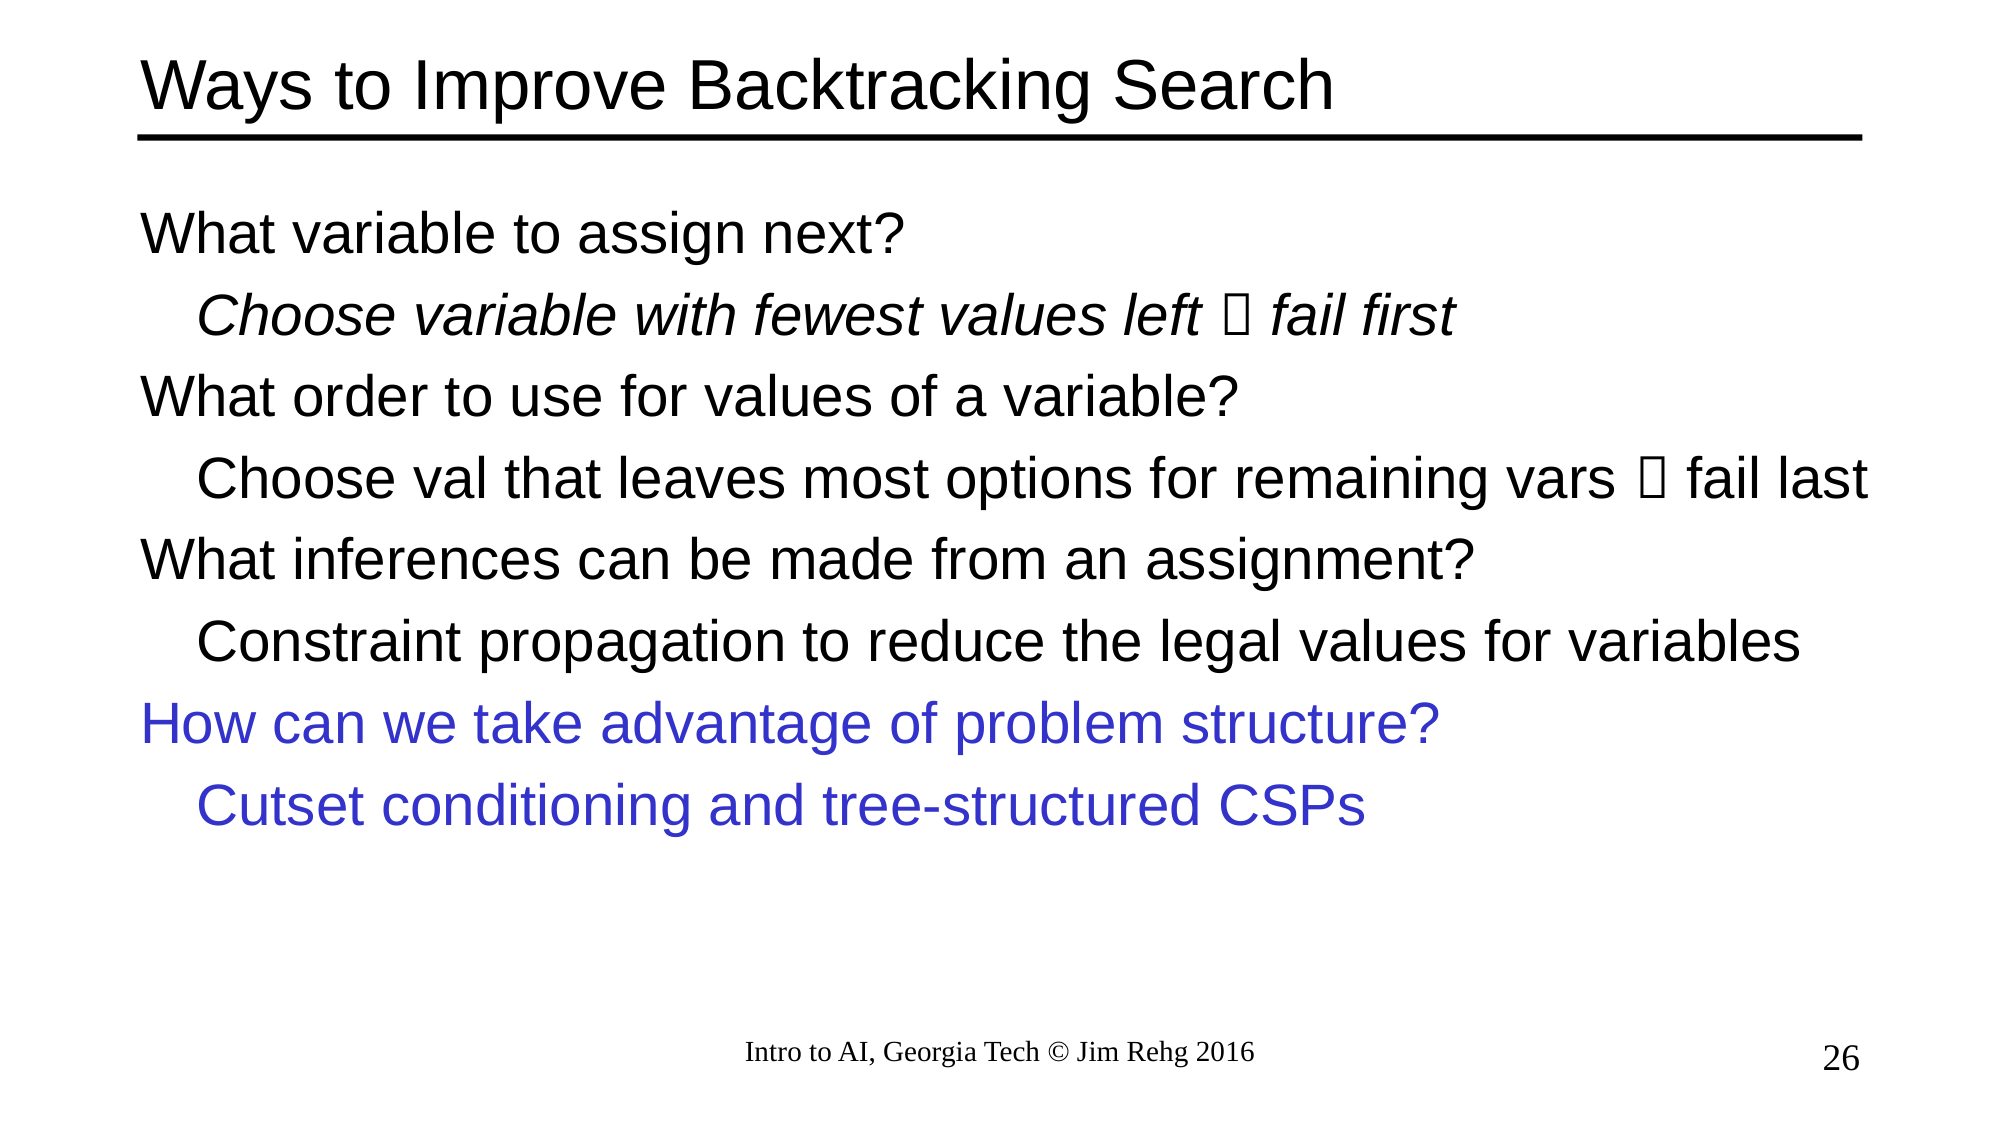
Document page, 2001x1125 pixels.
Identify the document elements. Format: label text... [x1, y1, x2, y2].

footer Intro to AI, Georgia Tech © Jim Rehg 2016 [683, 1024, 1317, 1101]
title Ways to Improve Backtracking Search [125, 12, 1875, 150]
list What variable to assign next? Choose variable with fewest values left  fail first What order to use for values of a variable? Choose val that leaves most options for remaining vars  fail last What inferences can be made from an assignment? Constraint propagation to reduce the legal values for variables How can we take advantage of problem structure? Cutset conditioning and tree-structured CSPs [125, 187, 1913, 1013]
slide_number 26 [1433, 1024, 1876, 1101]
